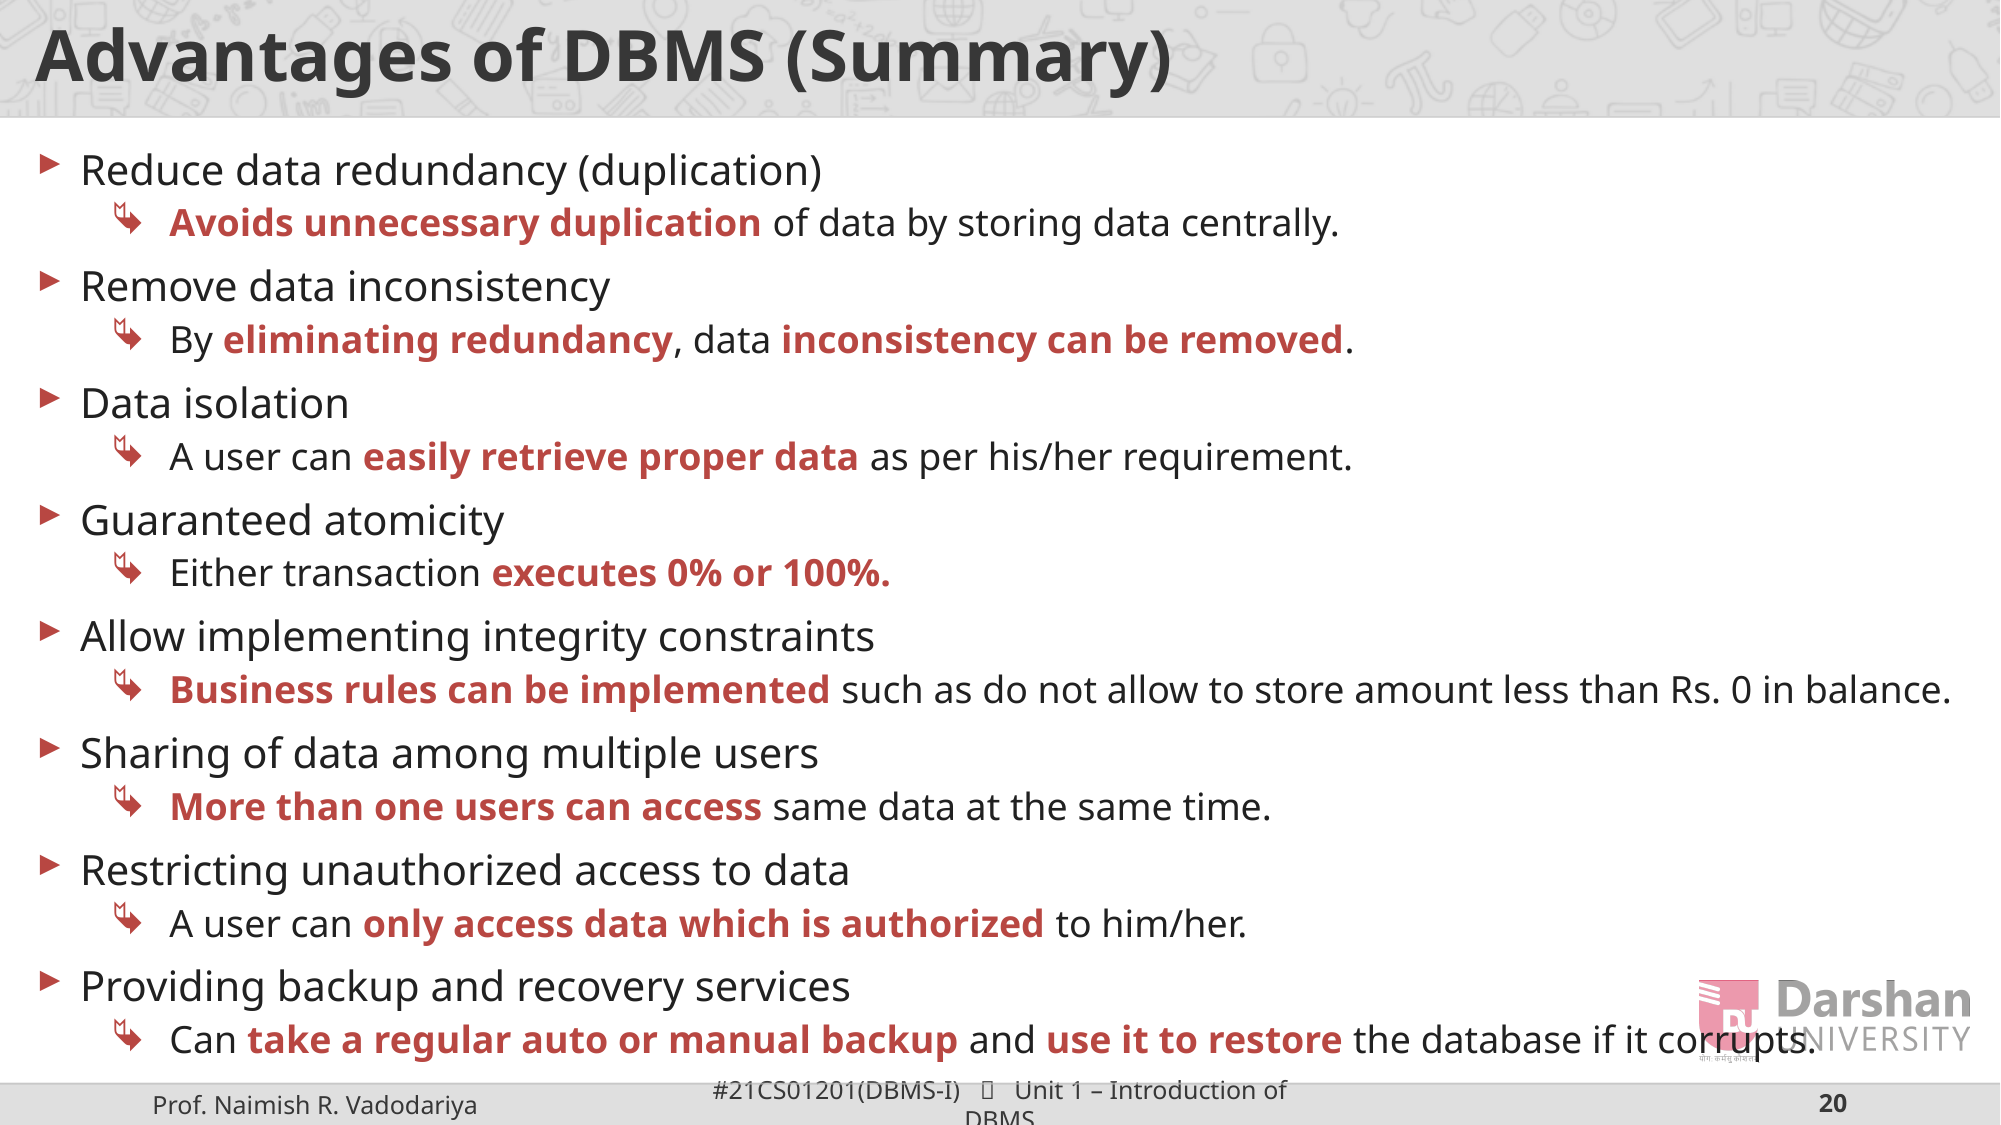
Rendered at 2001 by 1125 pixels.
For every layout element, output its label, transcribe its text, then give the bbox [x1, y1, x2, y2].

title Advantages of DBMS (Summary) [0, 0, 2000, 117]
list Reduce data redundancy (duplication) Avoids unnecessary duplication of data by storing data centrally. Remove data inconsistency By eliminating redundancy, data inconsistency can be removed. Data isolation A user can easily retrieve proper data as per his/her requirement. Guaranteed atomicity Either transaction executes 0% or 100%. Allow implementing integrity constraints Business rules can be implemented such as do not allow to store amount less than Rs. 0 in balance. Sharing of data among multiple users More than one users can access same data at the same time. Restricting unauthorized access to data A user can only access data which is authorized to him/her. Providing backup and recovery services Can take a regular auto or manual backup and use it to restore the database if it corrupts. [21, 141, 1979, 1059]
